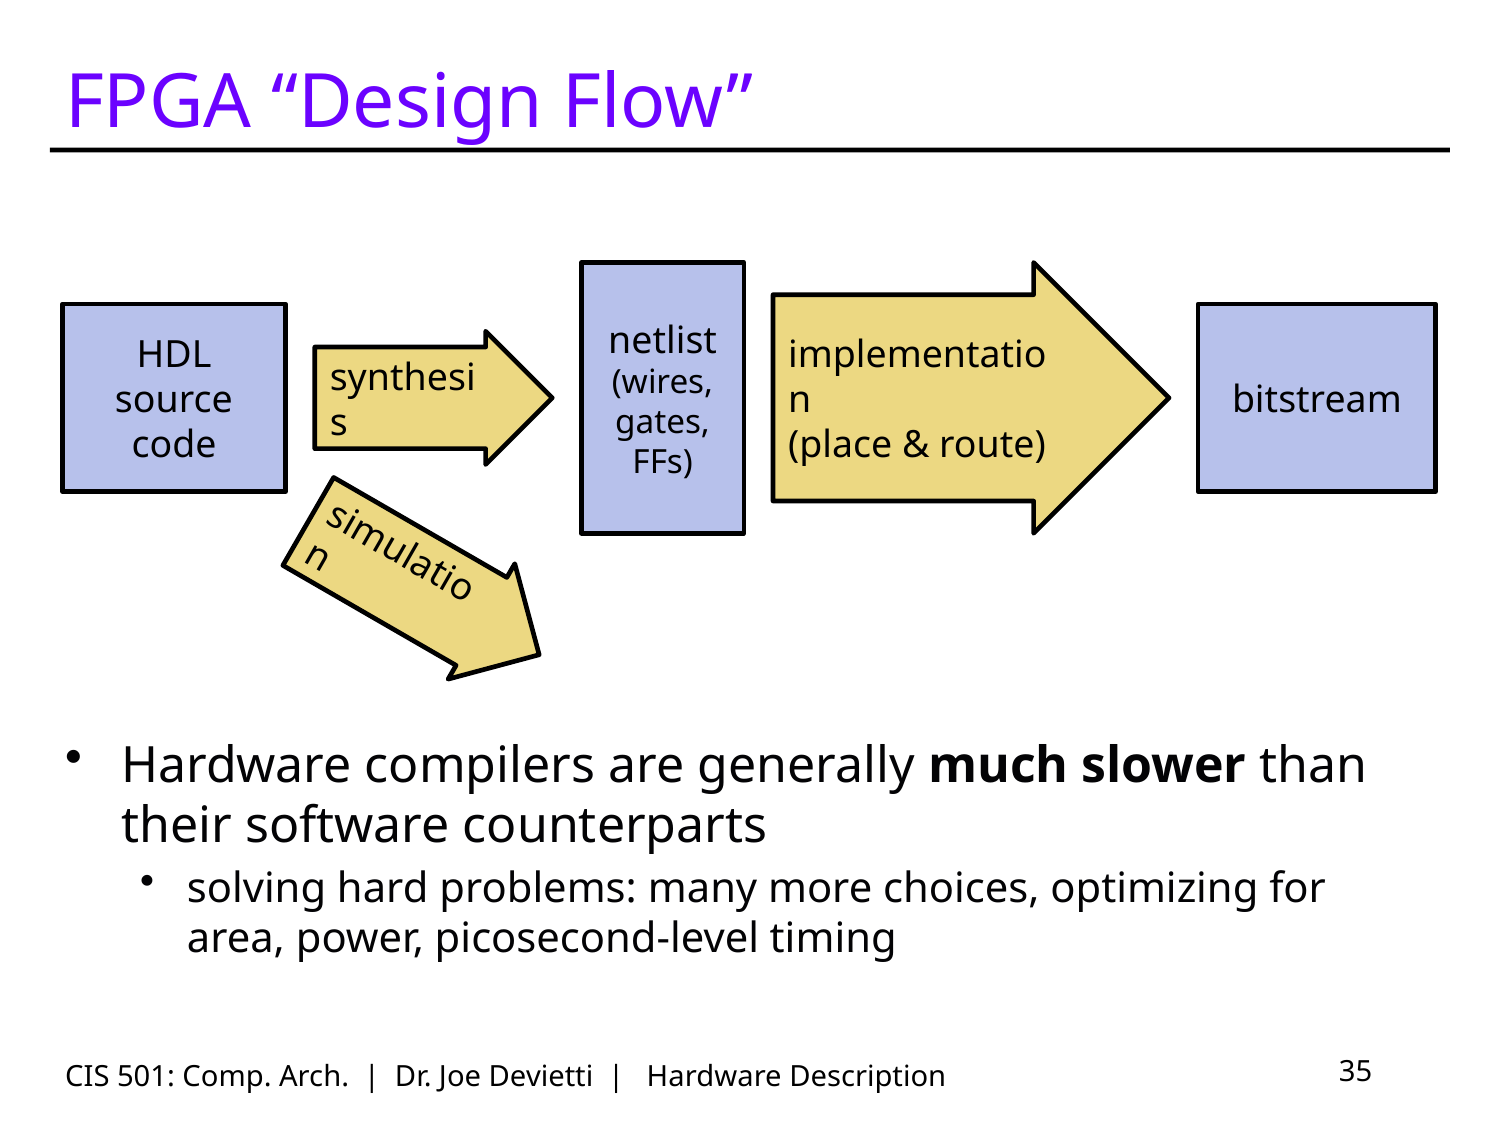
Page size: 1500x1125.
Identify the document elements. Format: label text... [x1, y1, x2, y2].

slide_number 35 [1074, 1049, 1388, 1101]
text_box bitstream [1198, 304, 1436, 492]
text_box HDL source code [62, 304, 286, 492]
text_box simulation [282, 477, 540, 680]
text_box implementation (place & route) [773, 262, 1170, 534]
text_box synthesis [314, 331, 553, 465]
footer CIS 501: Comp. Arch. | Dr. Joe Devietti | Hardware Description [49, 1049, 988, 1101]
title FPGA “Design Flow” [49, 37, 1376, 151]
list Hardware compilers are generally much slower than their software counterparts solving hard problems: many more choices, optimizing for area, power, picosecond-level timing [49, 724, 1451, 1026]
text_box netlist (wires, gates, FFs) [581, 262, 744, 534]
